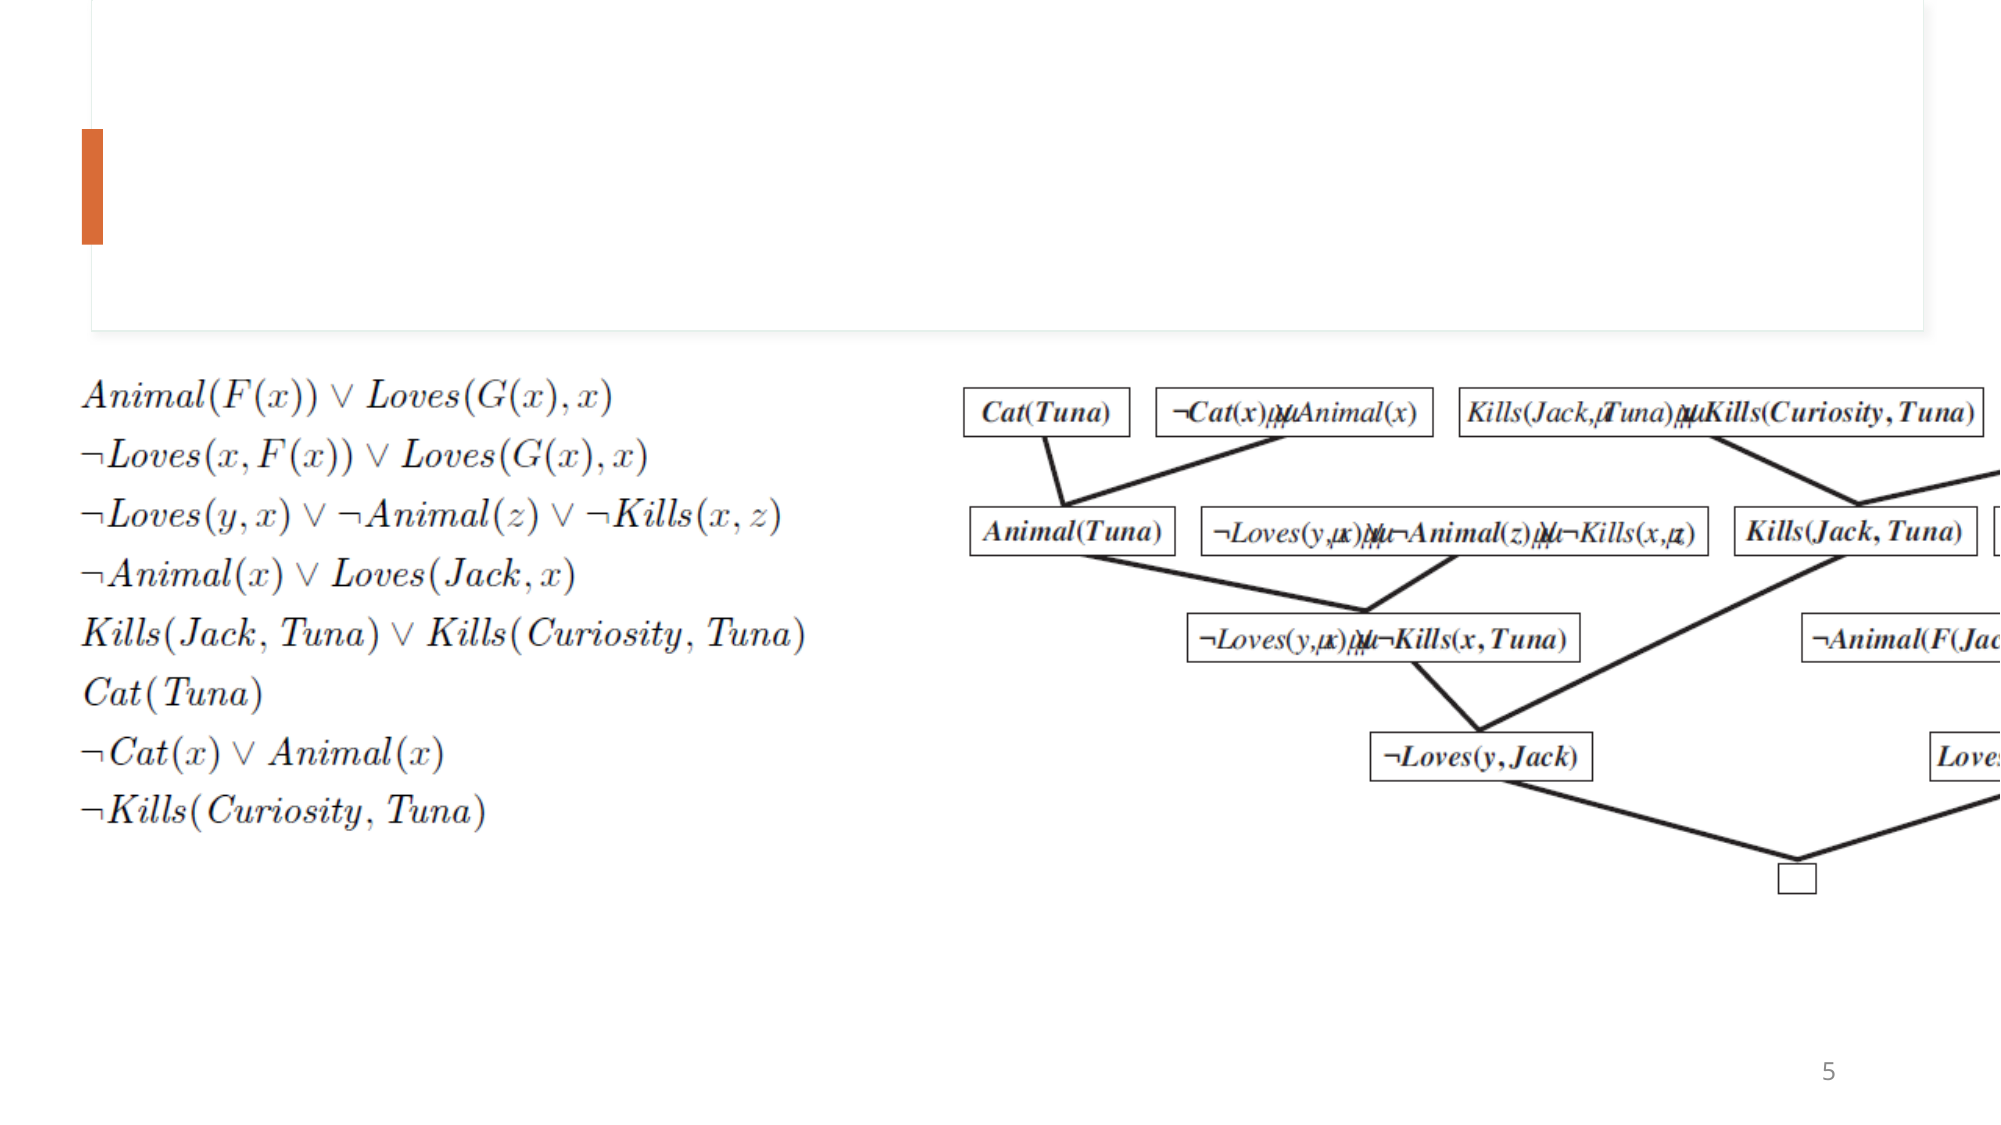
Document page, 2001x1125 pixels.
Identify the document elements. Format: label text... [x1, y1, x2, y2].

picture [940, 364, 2000, 904]
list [47, 364, 855, 842]
slide_number 5 [1401, 1042, 1851, 1103]
